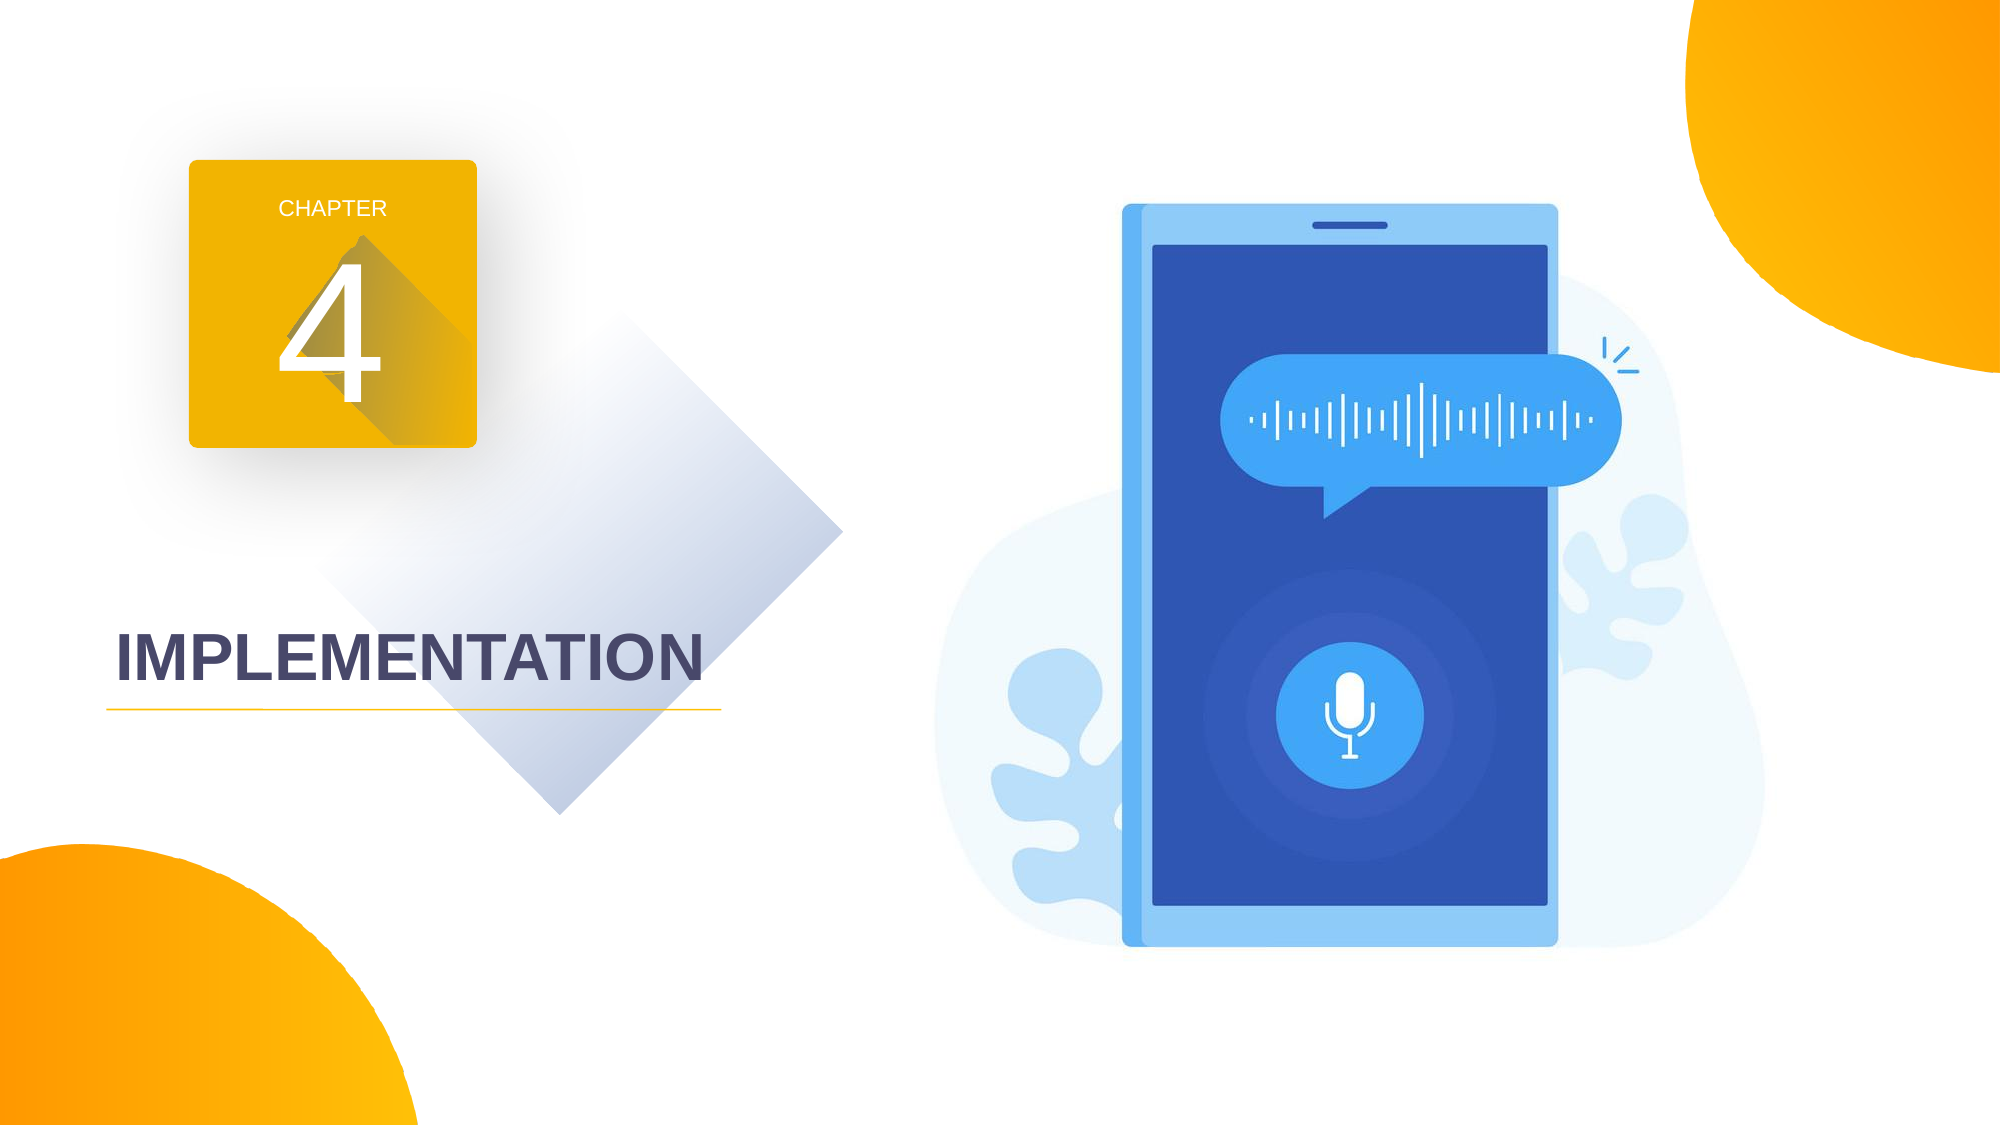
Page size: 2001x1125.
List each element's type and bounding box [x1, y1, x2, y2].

text_box [188, 159, 843, 605]
picture [883, 0, 2000, 1010]
text_box [188, 718, 843, 815]
picture [0, 844, 418, 1125]
text_box [100, 606, 877, 710]
